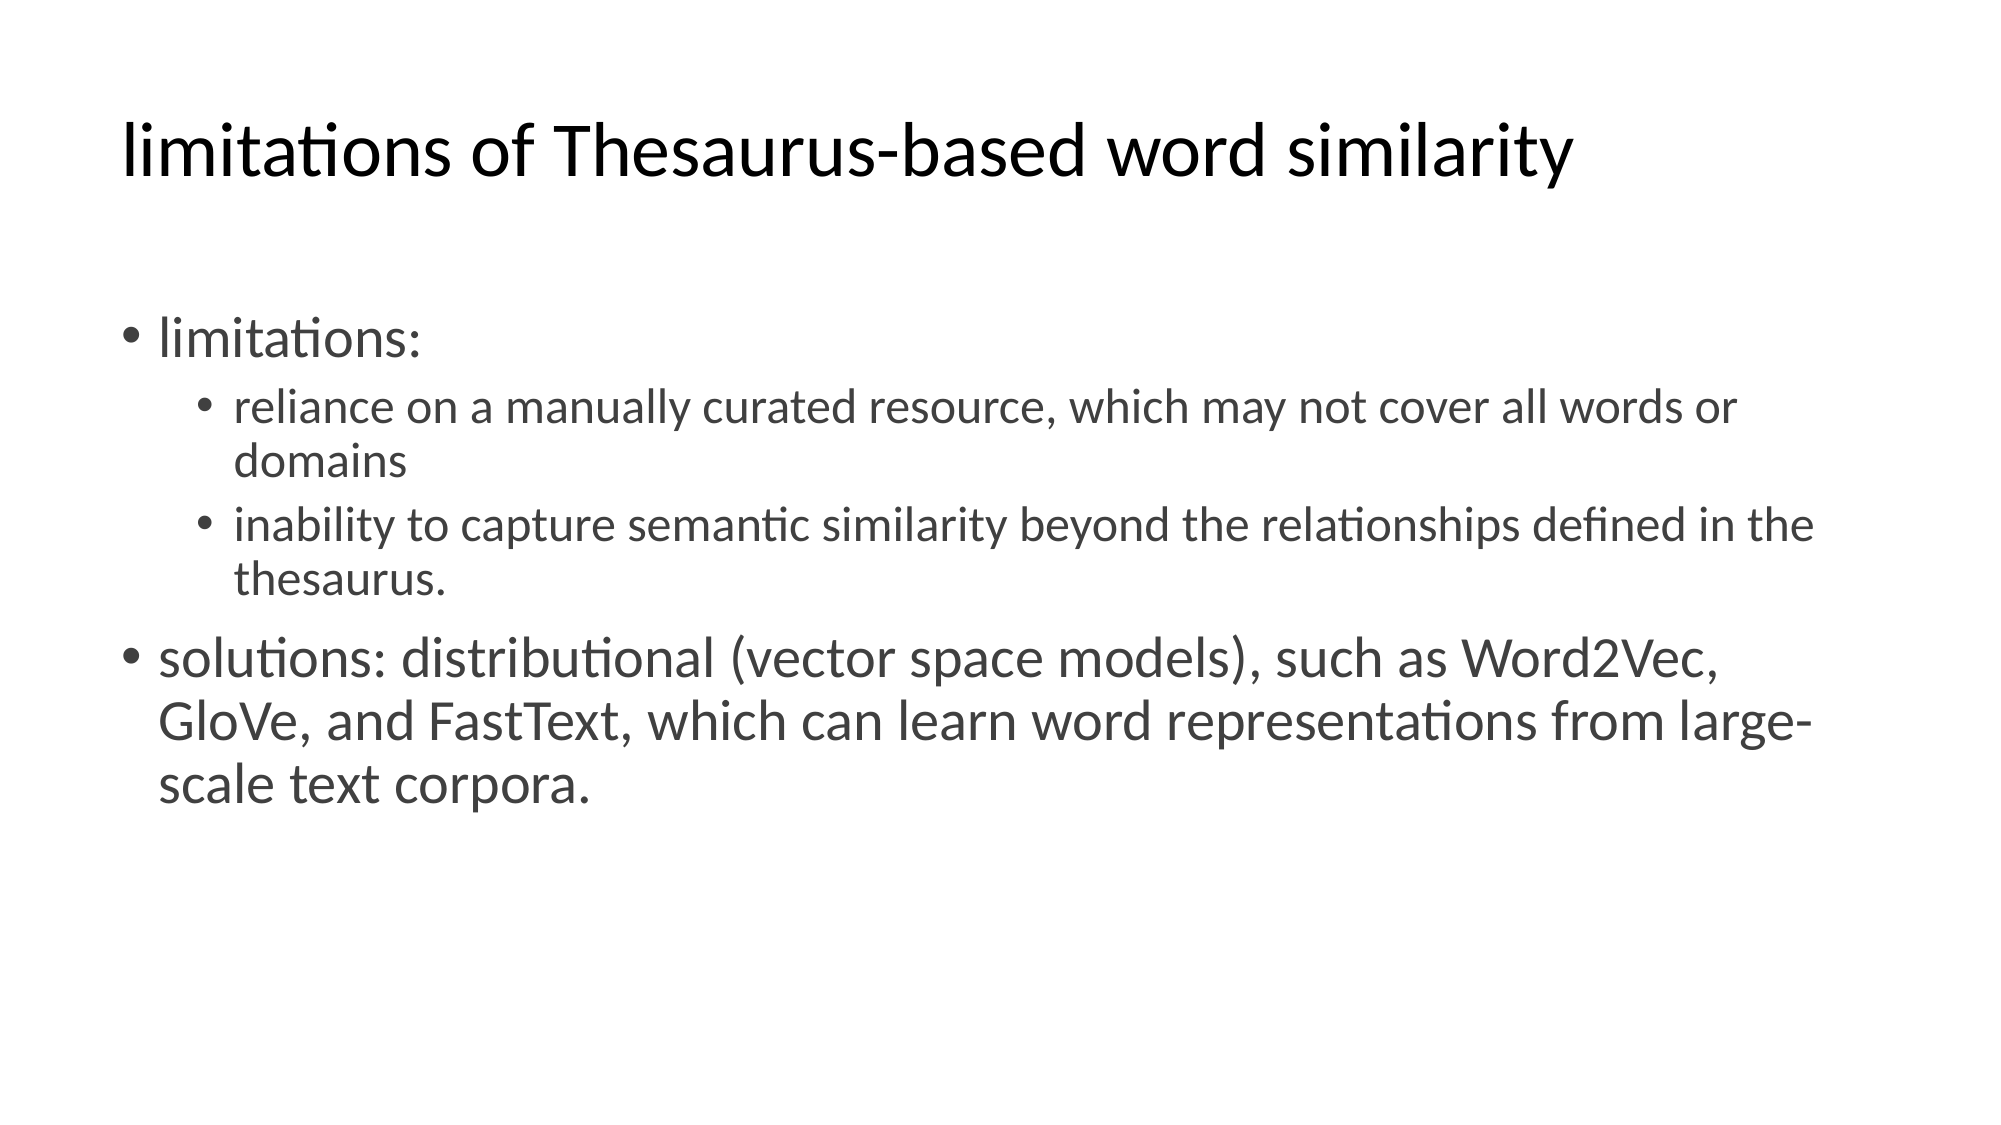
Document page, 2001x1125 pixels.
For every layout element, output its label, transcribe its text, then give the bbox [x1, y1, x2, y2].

title limitations of Thesaurus-based word similarity [106, 42, 1832, 260]
list limitations: reliance on a manually curated resource, which may not cover all words or domains inability to capture semantic similarity beyond the relationships defined in the thesaurus. solutions: distributional (vector space models), such as Word2Vec, GloVe, and FastText, which can learn word representations from large-scale text corpora. [106, 299, 1832, 1014]
